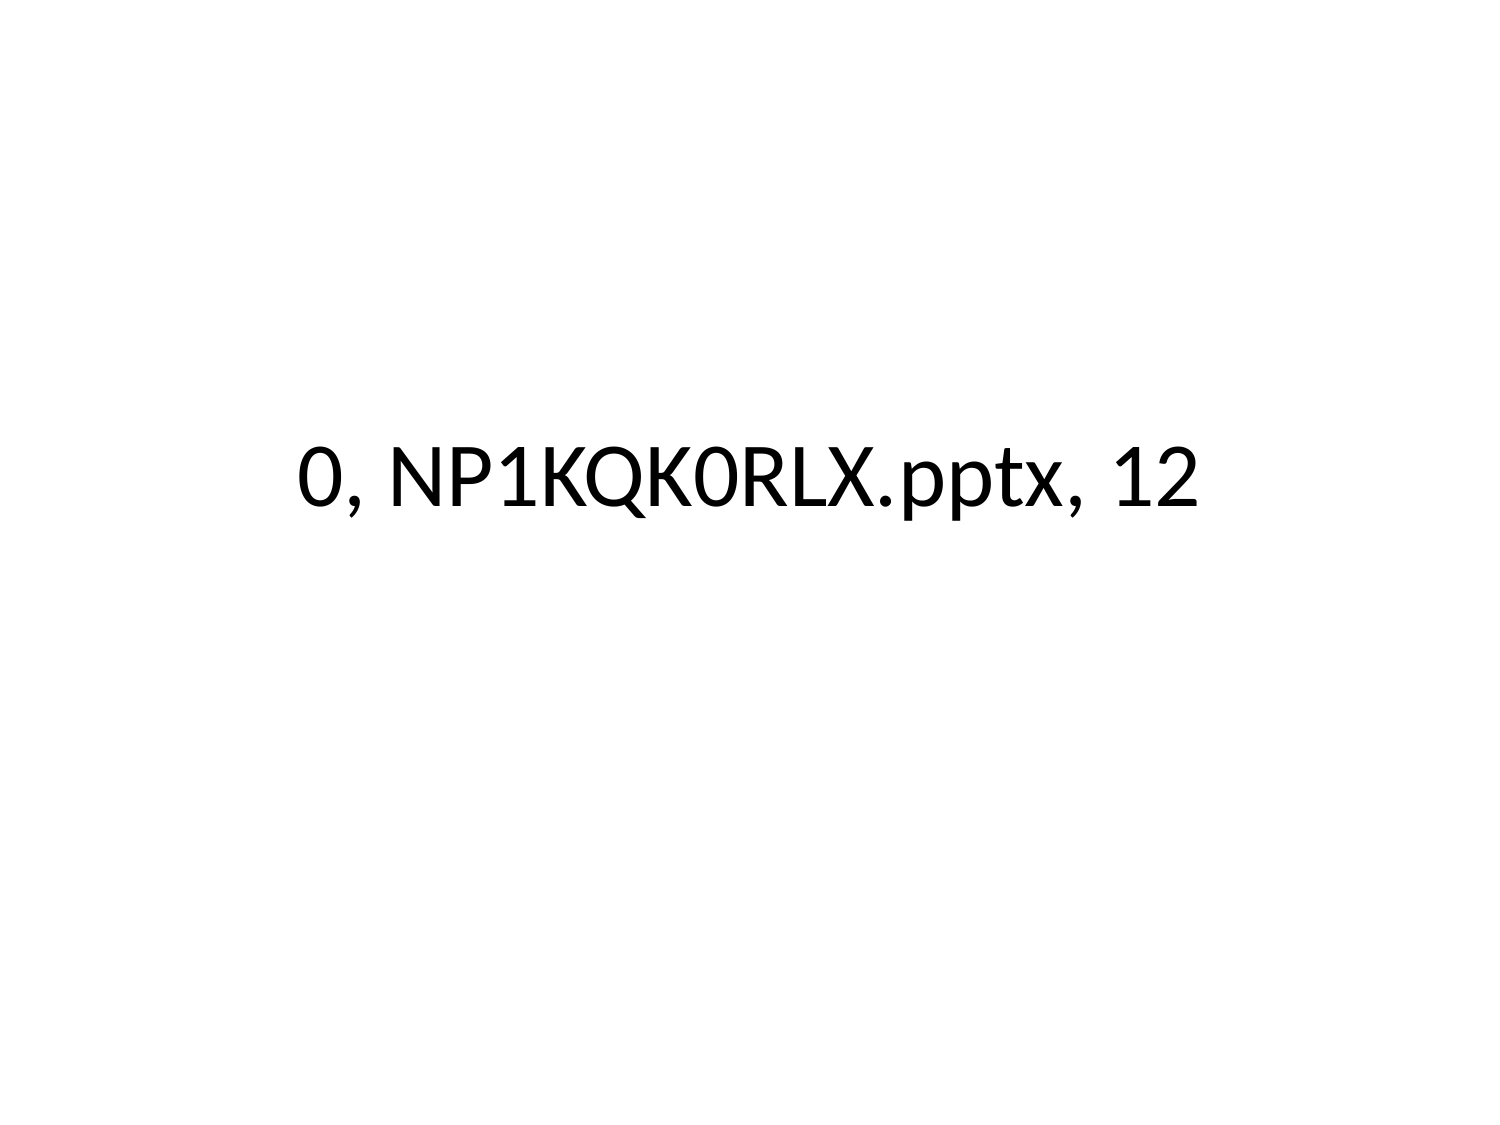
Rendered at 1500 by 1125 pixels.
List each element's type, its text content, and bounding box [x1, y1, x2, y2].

title 0, NP1KQK0RLX.pptx, 12 [112, 349, 1388, 591]
